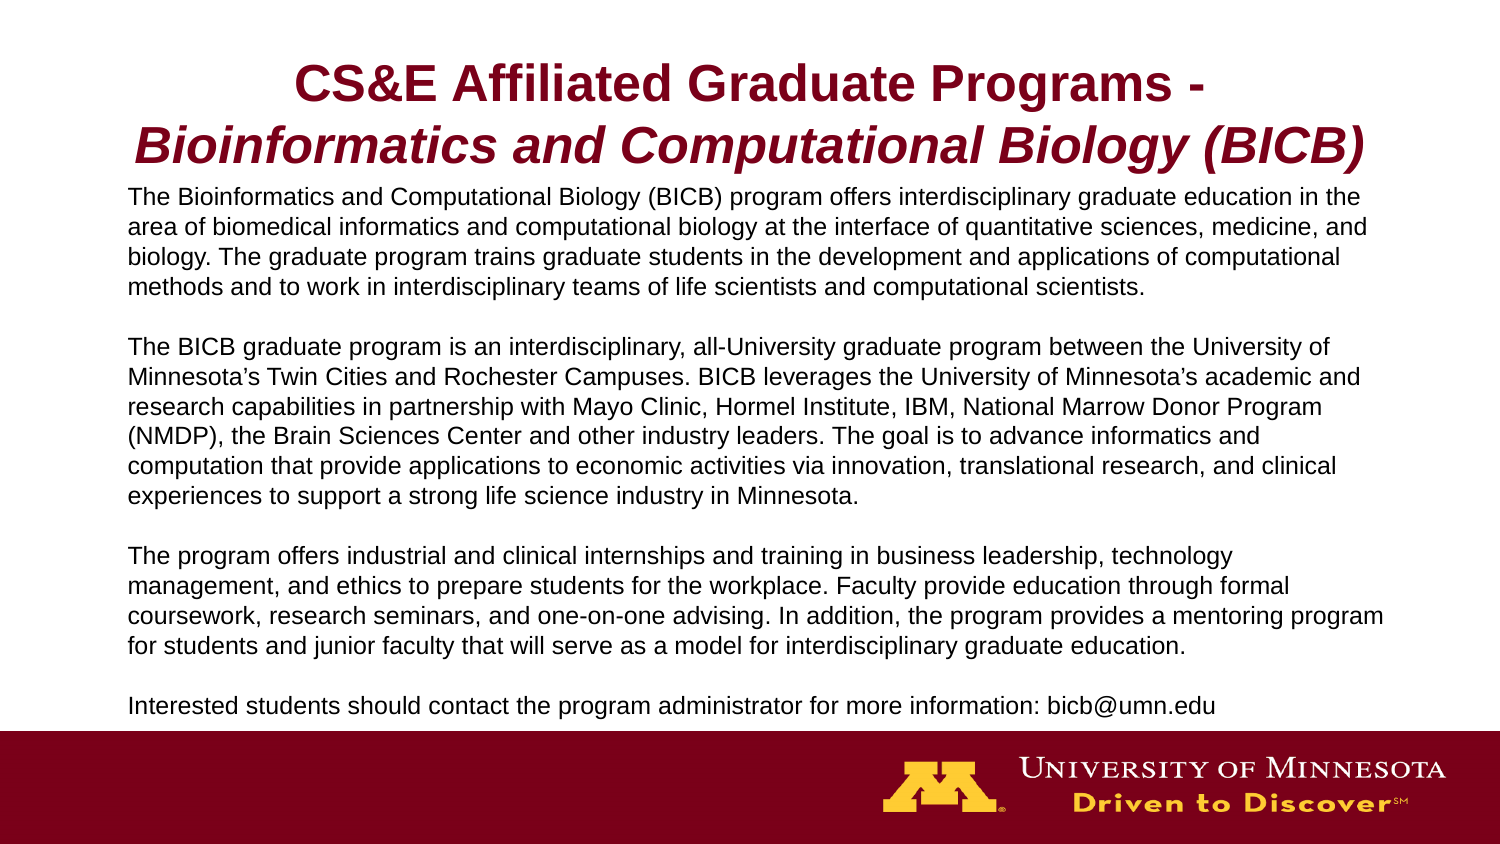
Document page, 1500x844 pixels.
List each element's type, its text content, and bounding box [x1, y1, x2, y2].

list The Bioinformatics and Computational Biology (BICB) program offers interdisciplinary graduate education in the area of biomedical informatics and computational biology at the interface of quantitative sciences, medicine, and biology. The graduate program trains graduate students in the development and applications of computational methods and to work in interdisciplinary teams of life scientists and computational scientists. The BICB graduate program is an interdisciplinary, all-University graduate program between the University of Minnesota’s Twin Cities and Rochester Campuses. BICB leverages the University of Minnesota’s academic and research capabilities in partnership with Mayo Clinic, Hormel Institute, IBM, National Marrow Donor Program (NMDP), the Brain Sciences Center and other industry leaders. The goal is to advance informatics and computation that provide applications to economic activities via innovation, translational research, and clinical experiences to support a strong life science industry in Minnesota. The program offers industrial and clinical internships and training in business leadership, technology management, and ethics to prepare students for the workplace. Faculty provide education through formal coursework, research seminars, and one-on-one advising. In addition, the program provides a mentoring program for students and junior faculty that will serve as a model for interdisciplinary graduate education. Interested students should contact the program administrator for more information: bicb@umn.edu [112, 165, 1409, 718]
picture [0, 731, 1500, 844]
title CS&E Affiliated Graduate Programs - Bioinformatics and Computational Biology (BICB) [112, 15, 1388, 139]
